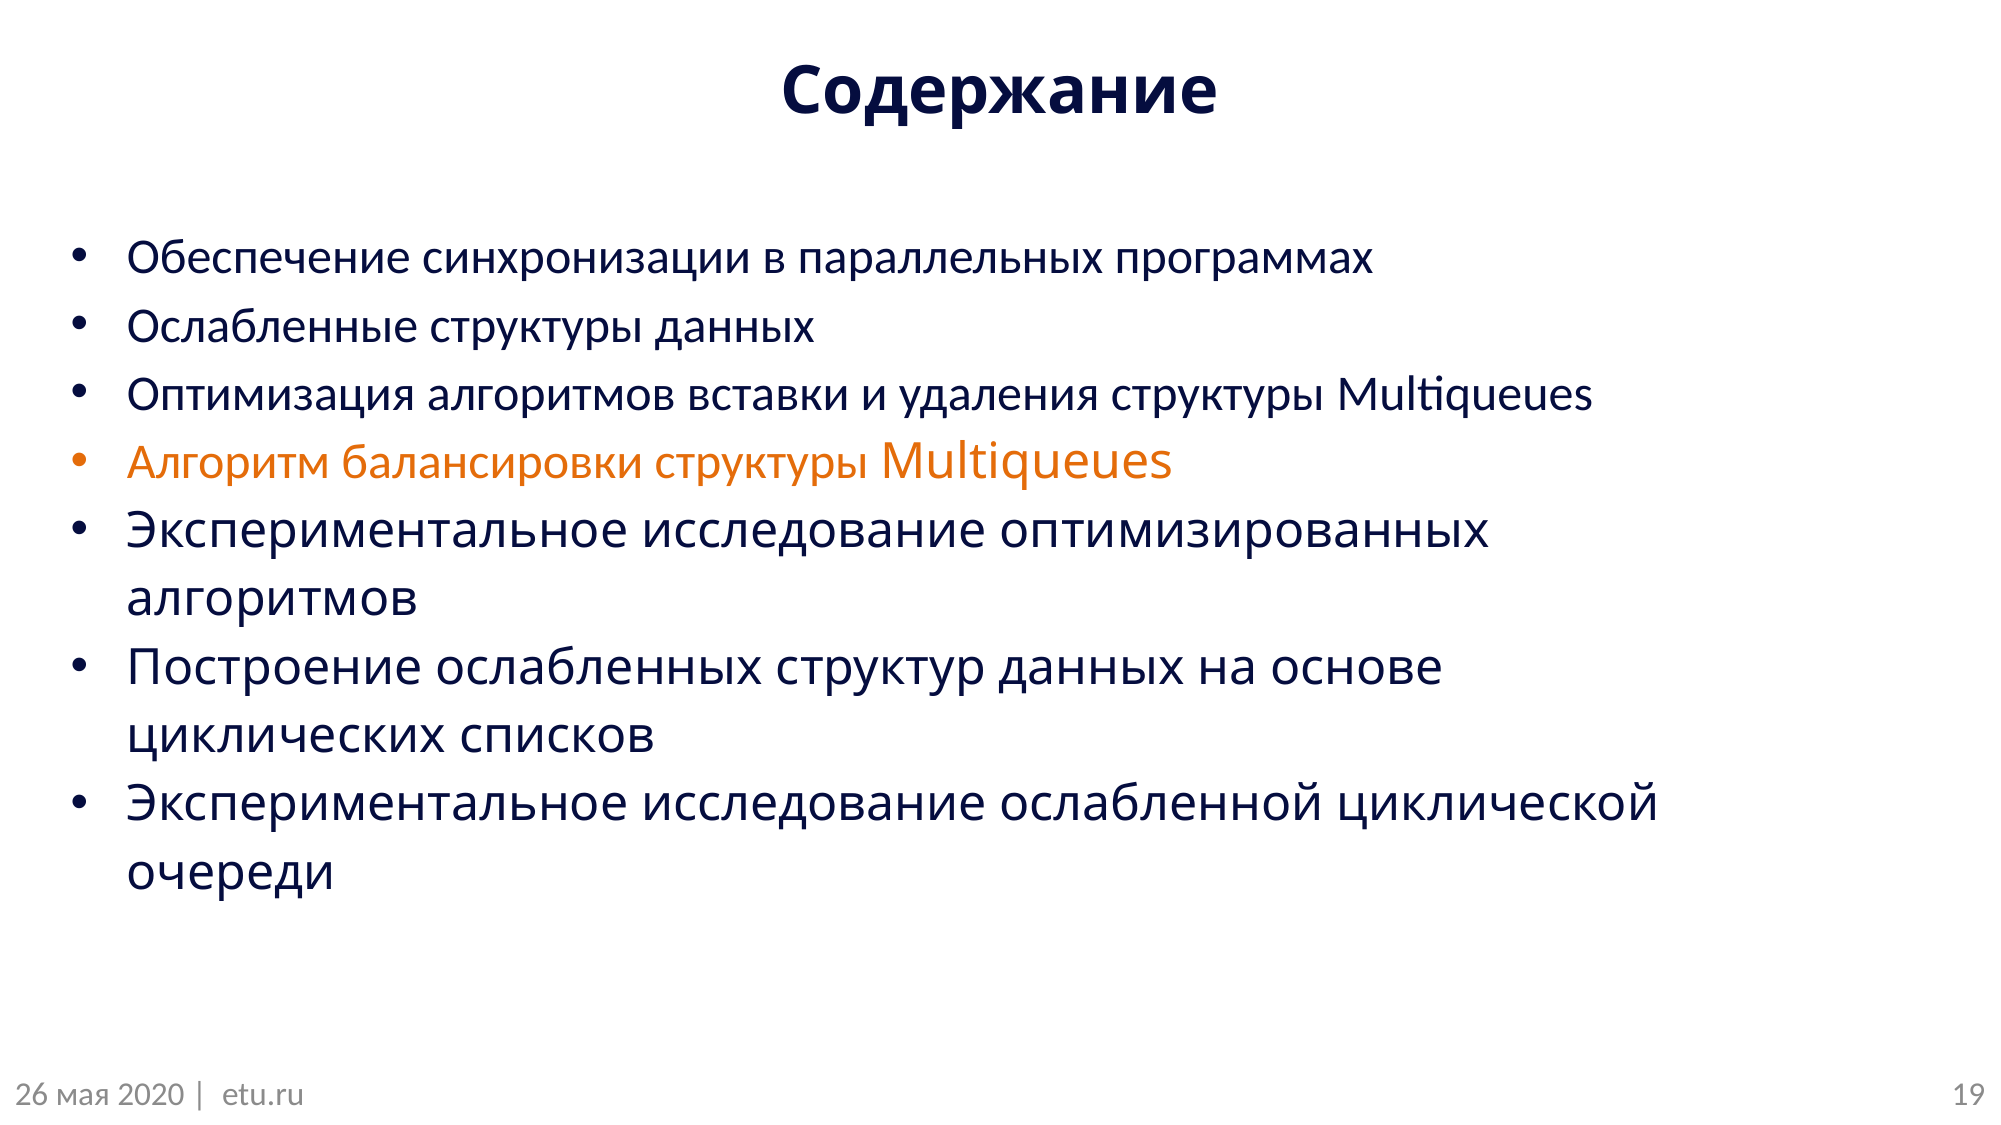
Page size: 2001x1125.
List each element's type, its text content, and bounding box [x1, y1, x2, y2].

text_box Обеспечение синхронизации в параллельных программах Ослабленные структуры данных Оптимизация алгоритмов вставки и удаления структуры Multiqueues Алгоритм балансировки структуры Multiqueues Экспериментальное исследование оптимизированных алгоритмов Построение ослабленных структур данных на основе циклических списков Экспериментальное исследование ослабленной циклической очереди [55, 208, 1781, 907]
list Содержание [55, 27, 1944, 147]
slide_number 19 [1533, 1065, 2000, 1125]
